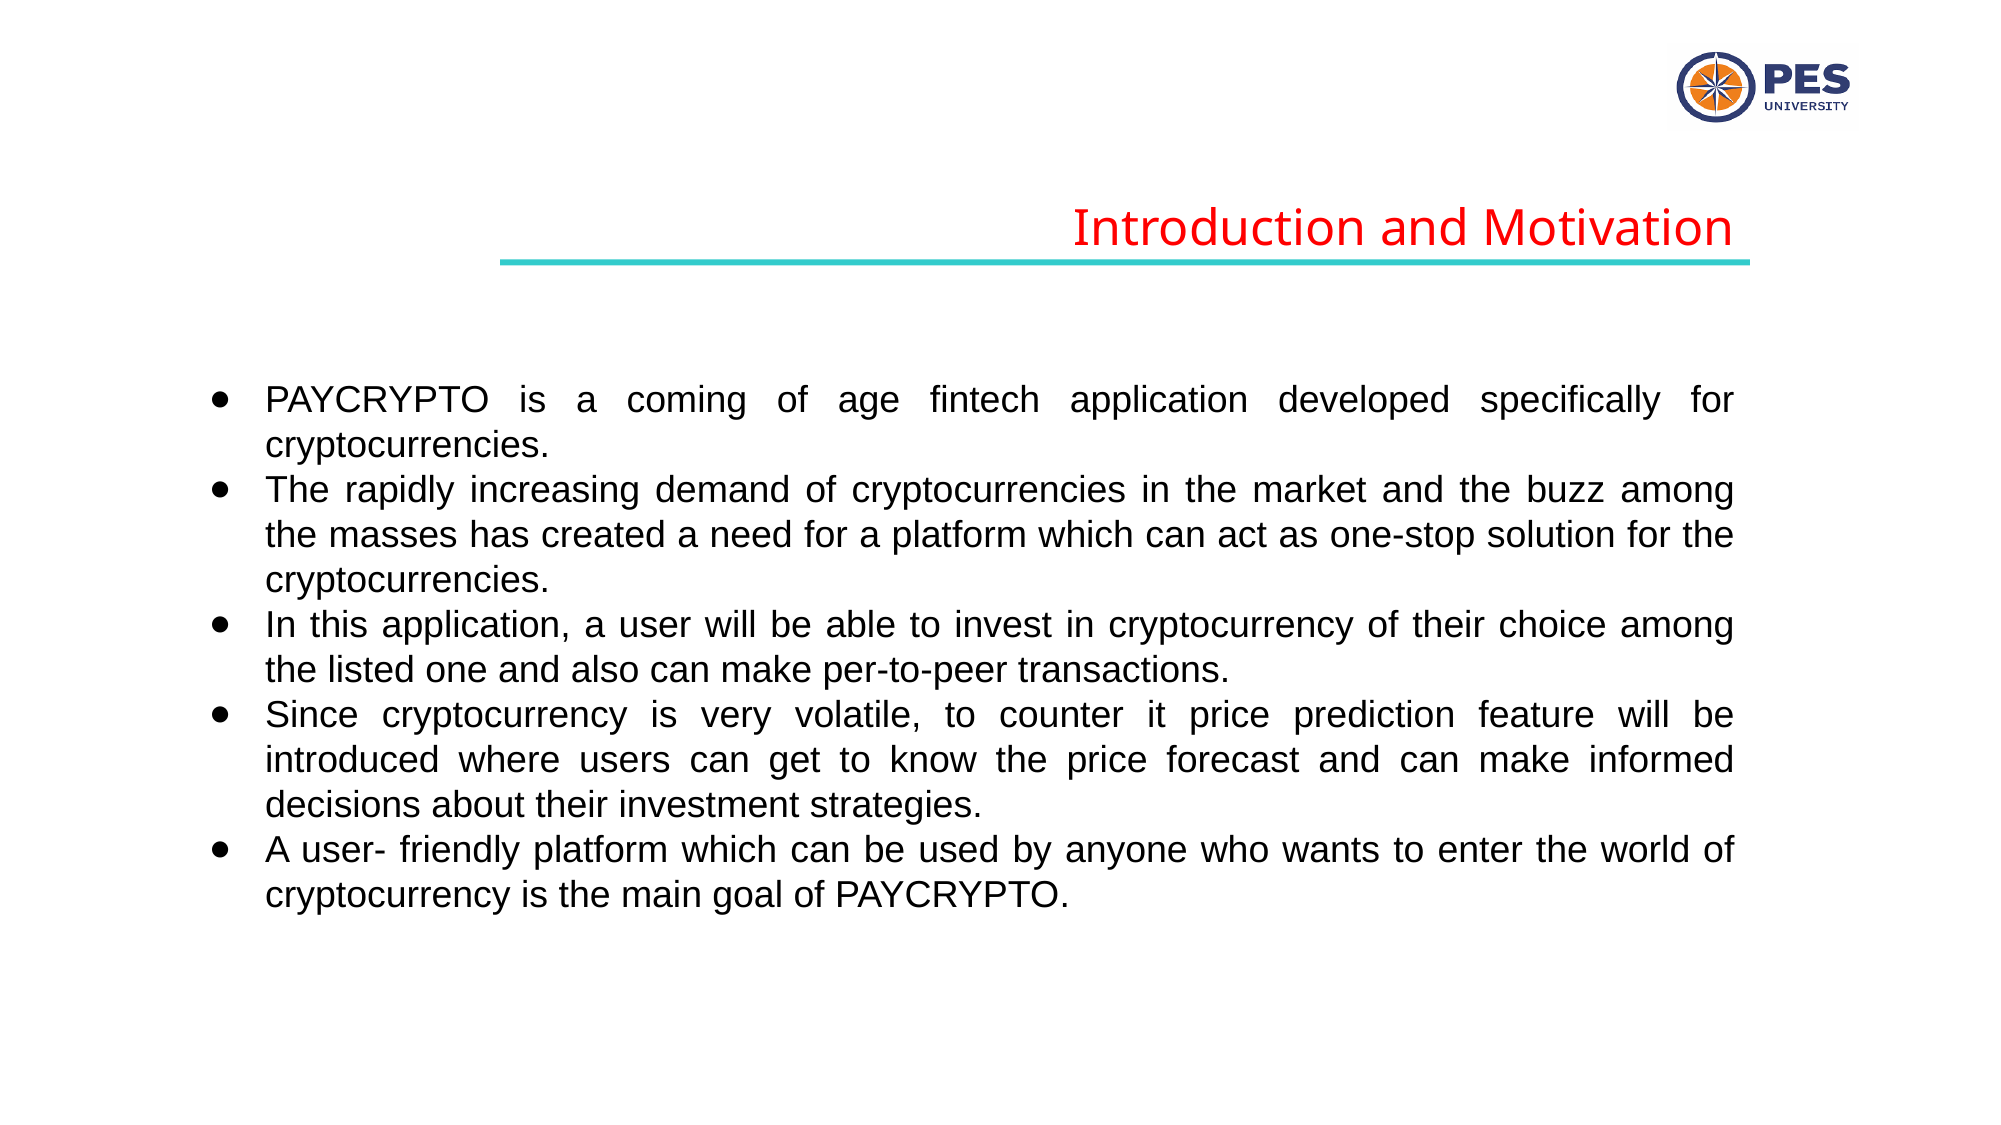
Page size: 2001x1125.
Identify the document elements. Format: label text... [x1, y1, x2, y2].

picture [1667, 43, 1859, 131]
text_box Introduction and Motivation [687, 187, 1750, 263]
text_box [500, 259, 1750, 266]
text_box PAYCRYPTO is a coming of age fintech application developed specifically for cryptocurrencies. The rapidly increasing demand of cryptocurrencies in the market and the buzz among the masses has created a need for a platform which can act as one-stop solution for the cryptocurrencies. In this application, a user will be able to invest in cryptocurrency of their choice among the listed one and also can make per-to-peer transactions. Since cryptocurrency is very volatile, to counter it price prediction feature will be introduced where users can get to know the price forecast and can make informed decisions about their investment strategies. A user- friendly platform which can be used by anyone who wants to enter the world of cryptocurrency is the main goal of PAYCRYPTO. [175, 367, 1750, 1051]
